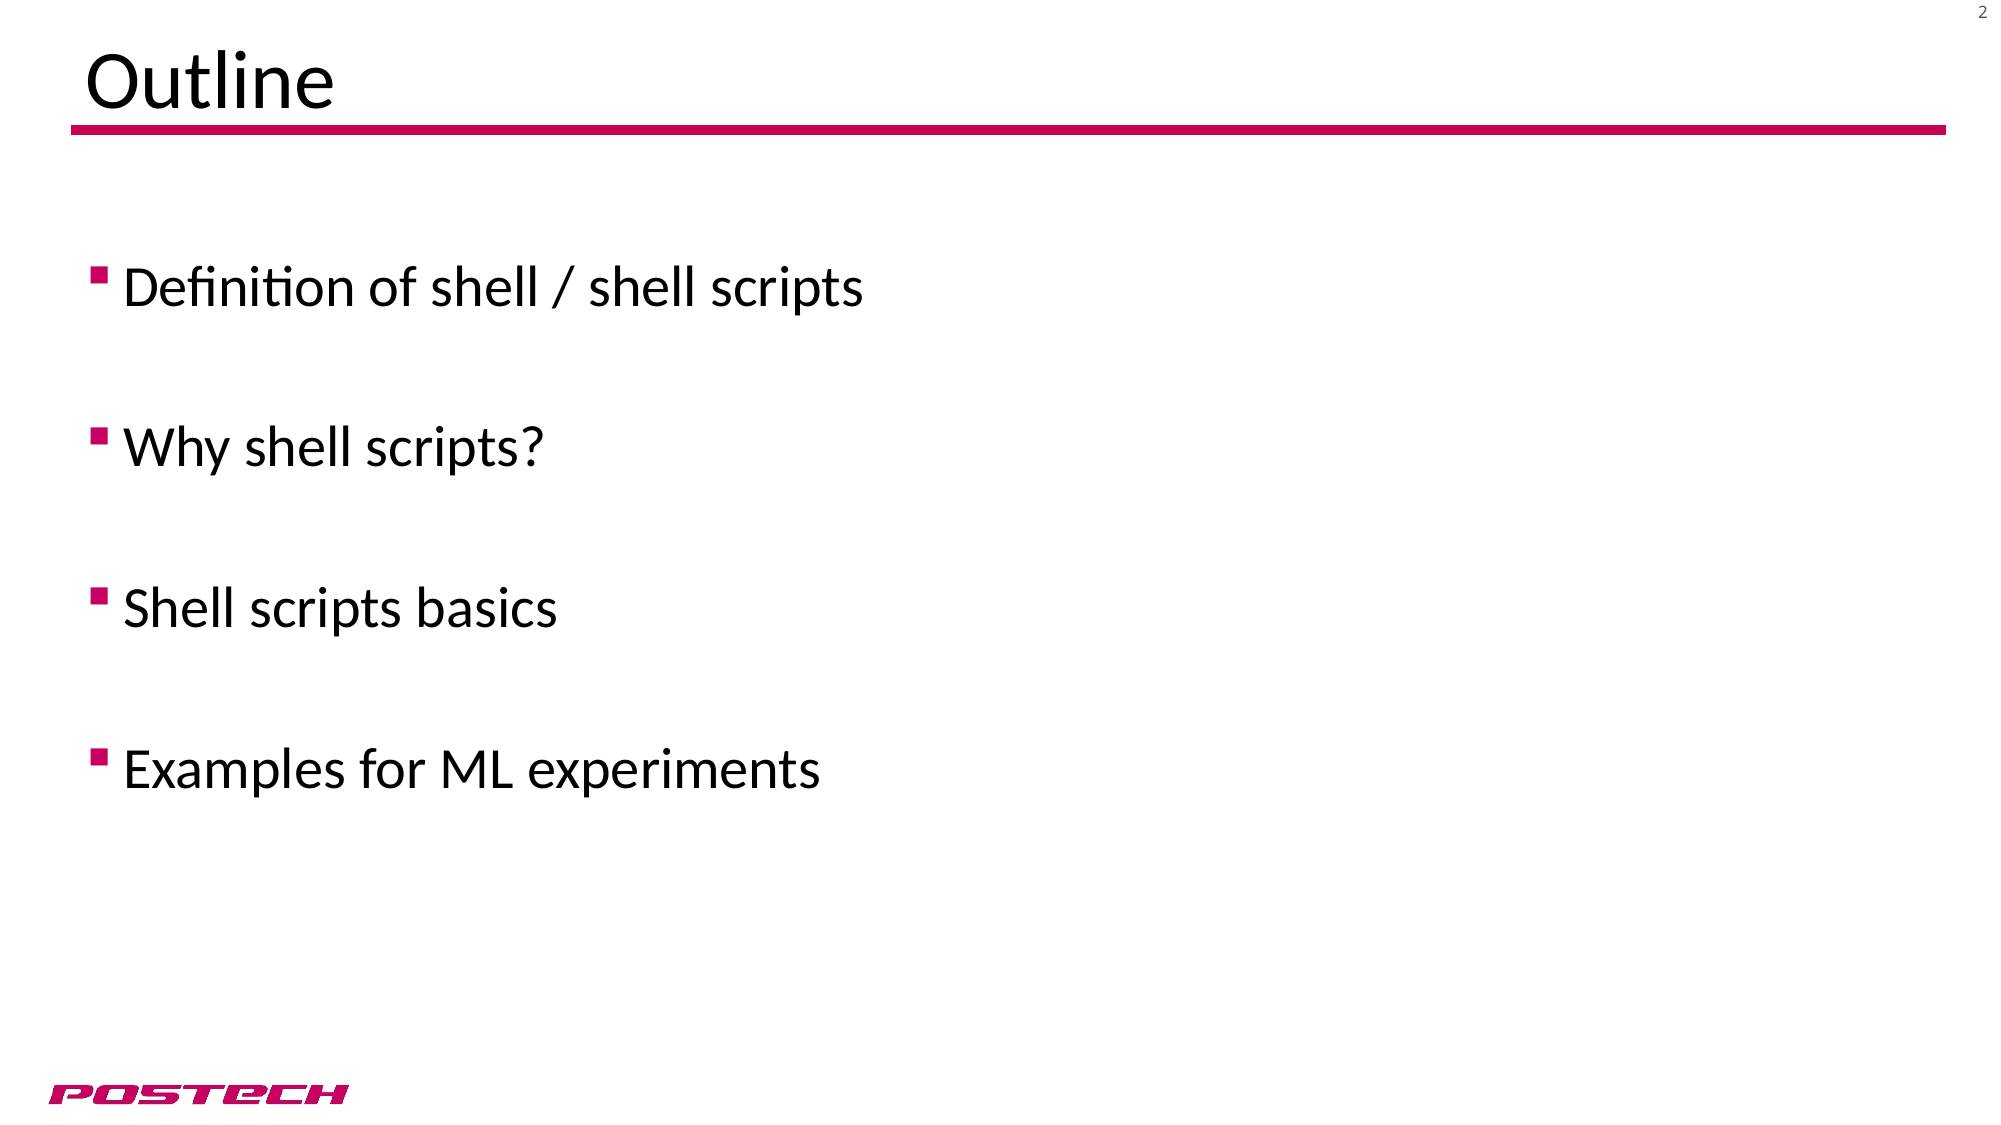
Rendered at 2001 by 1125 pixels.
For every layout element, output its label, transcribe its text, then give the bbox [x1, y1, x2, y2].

title Outline [70, 37, 1947, 126]
list Definition of shell / shell scripts Why shell scripts? Shell scripts basics Examples for ML experiments [70, 170, 1947, 1030]
picture [43, 1078, 353, 1111]
